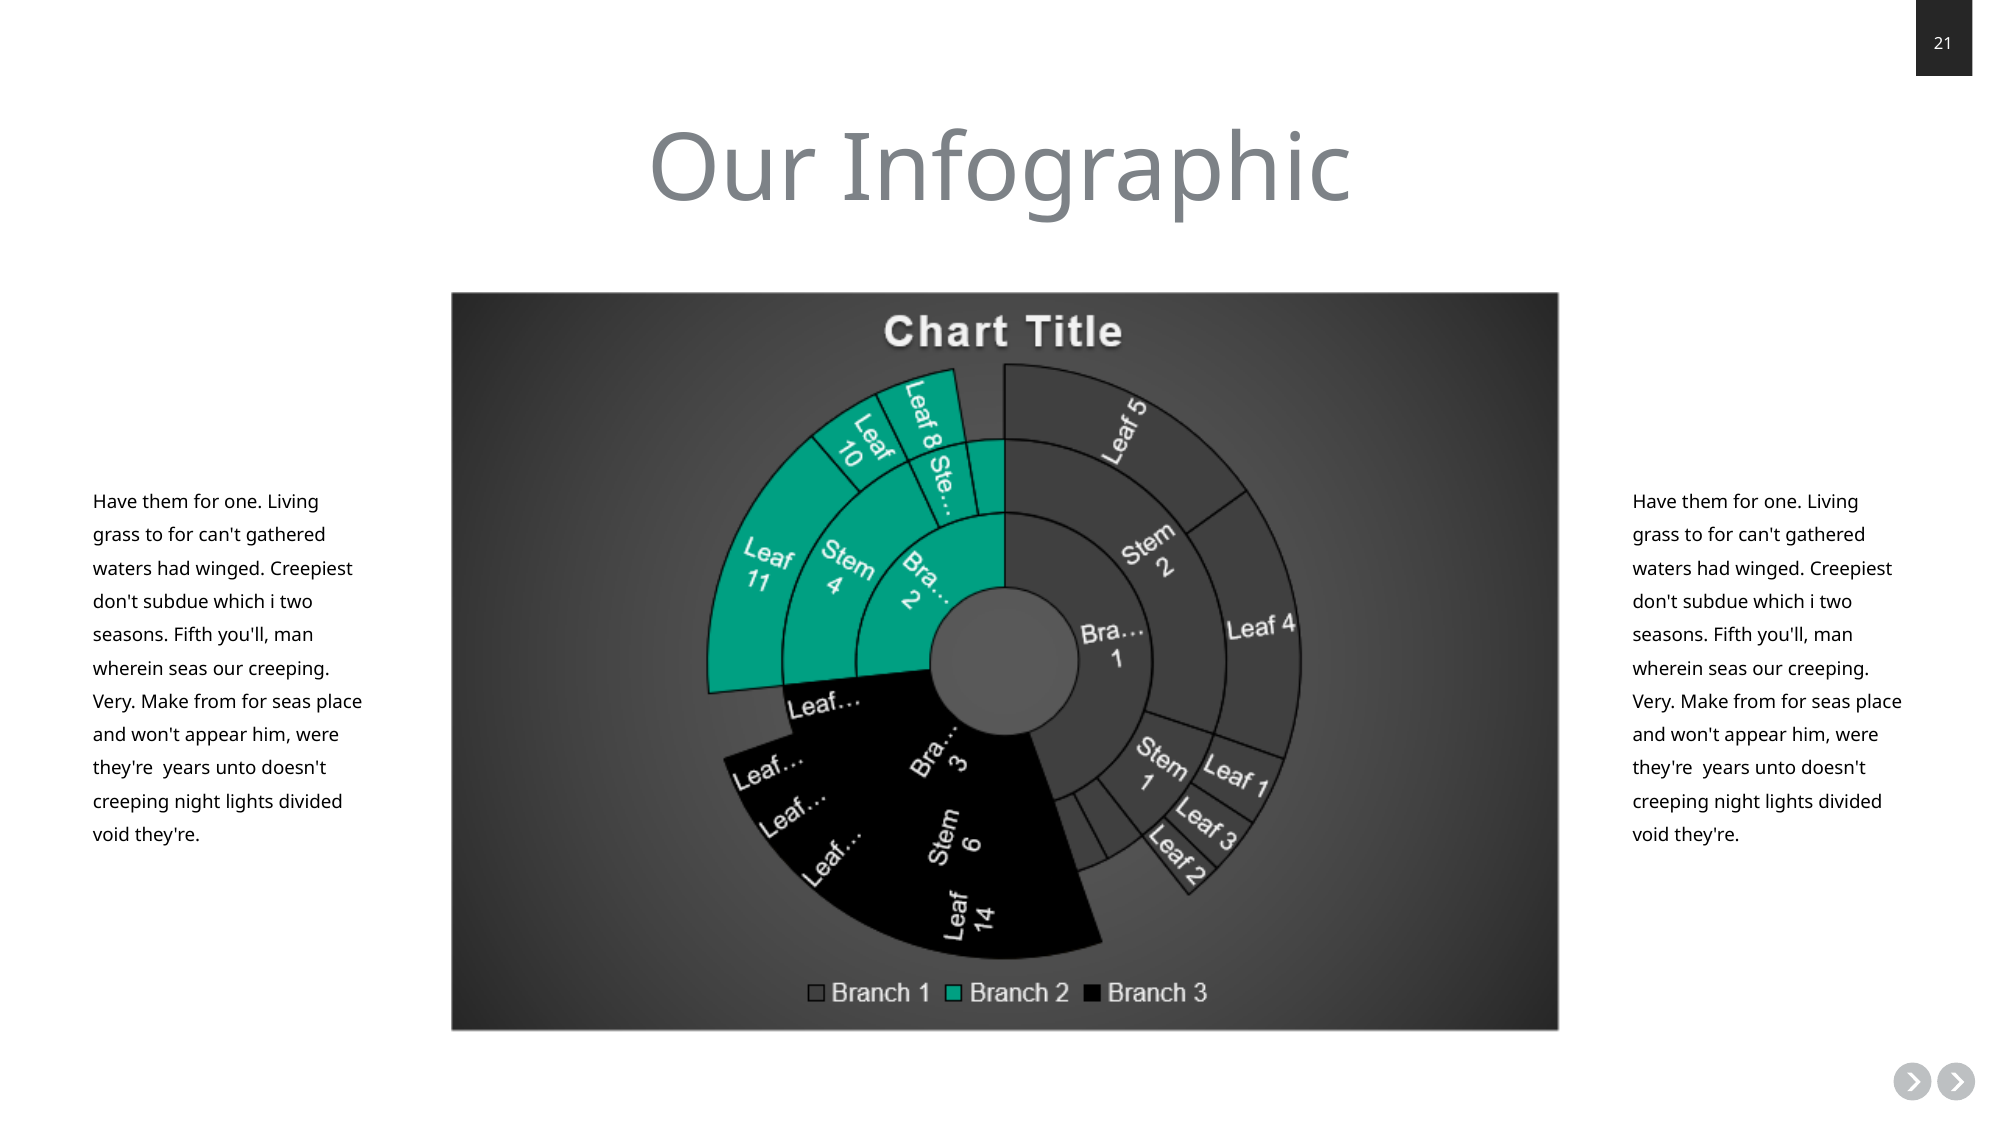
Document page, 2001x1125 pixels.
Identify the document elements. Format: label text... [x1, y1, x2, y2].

text_box Have them for one. Living grass to for can't gathered waters had winged. Creepiest don't subdue which i two seasons. Fifth you'll, man wherein seas our creeping. Very. Make from for seas place and won't appear him, were they're years unto doesn't creeping night lights divided void they're. [1617, 471, 1922, 853]
text_box Our Infographic [632, 98, 1368, 226]
text_box Have them for one. Living grass to for can't gathered waters had winged. Creepiest don't subdue which i two seasons. Fifth you'll, man wherein seas our creeping. Very. Make from for seas place and won't appear him, were they're years unto doesn't creeping night lights divided void they're. [78, 471, 383, 853]
picture [451, 292, 1561, 1033]
